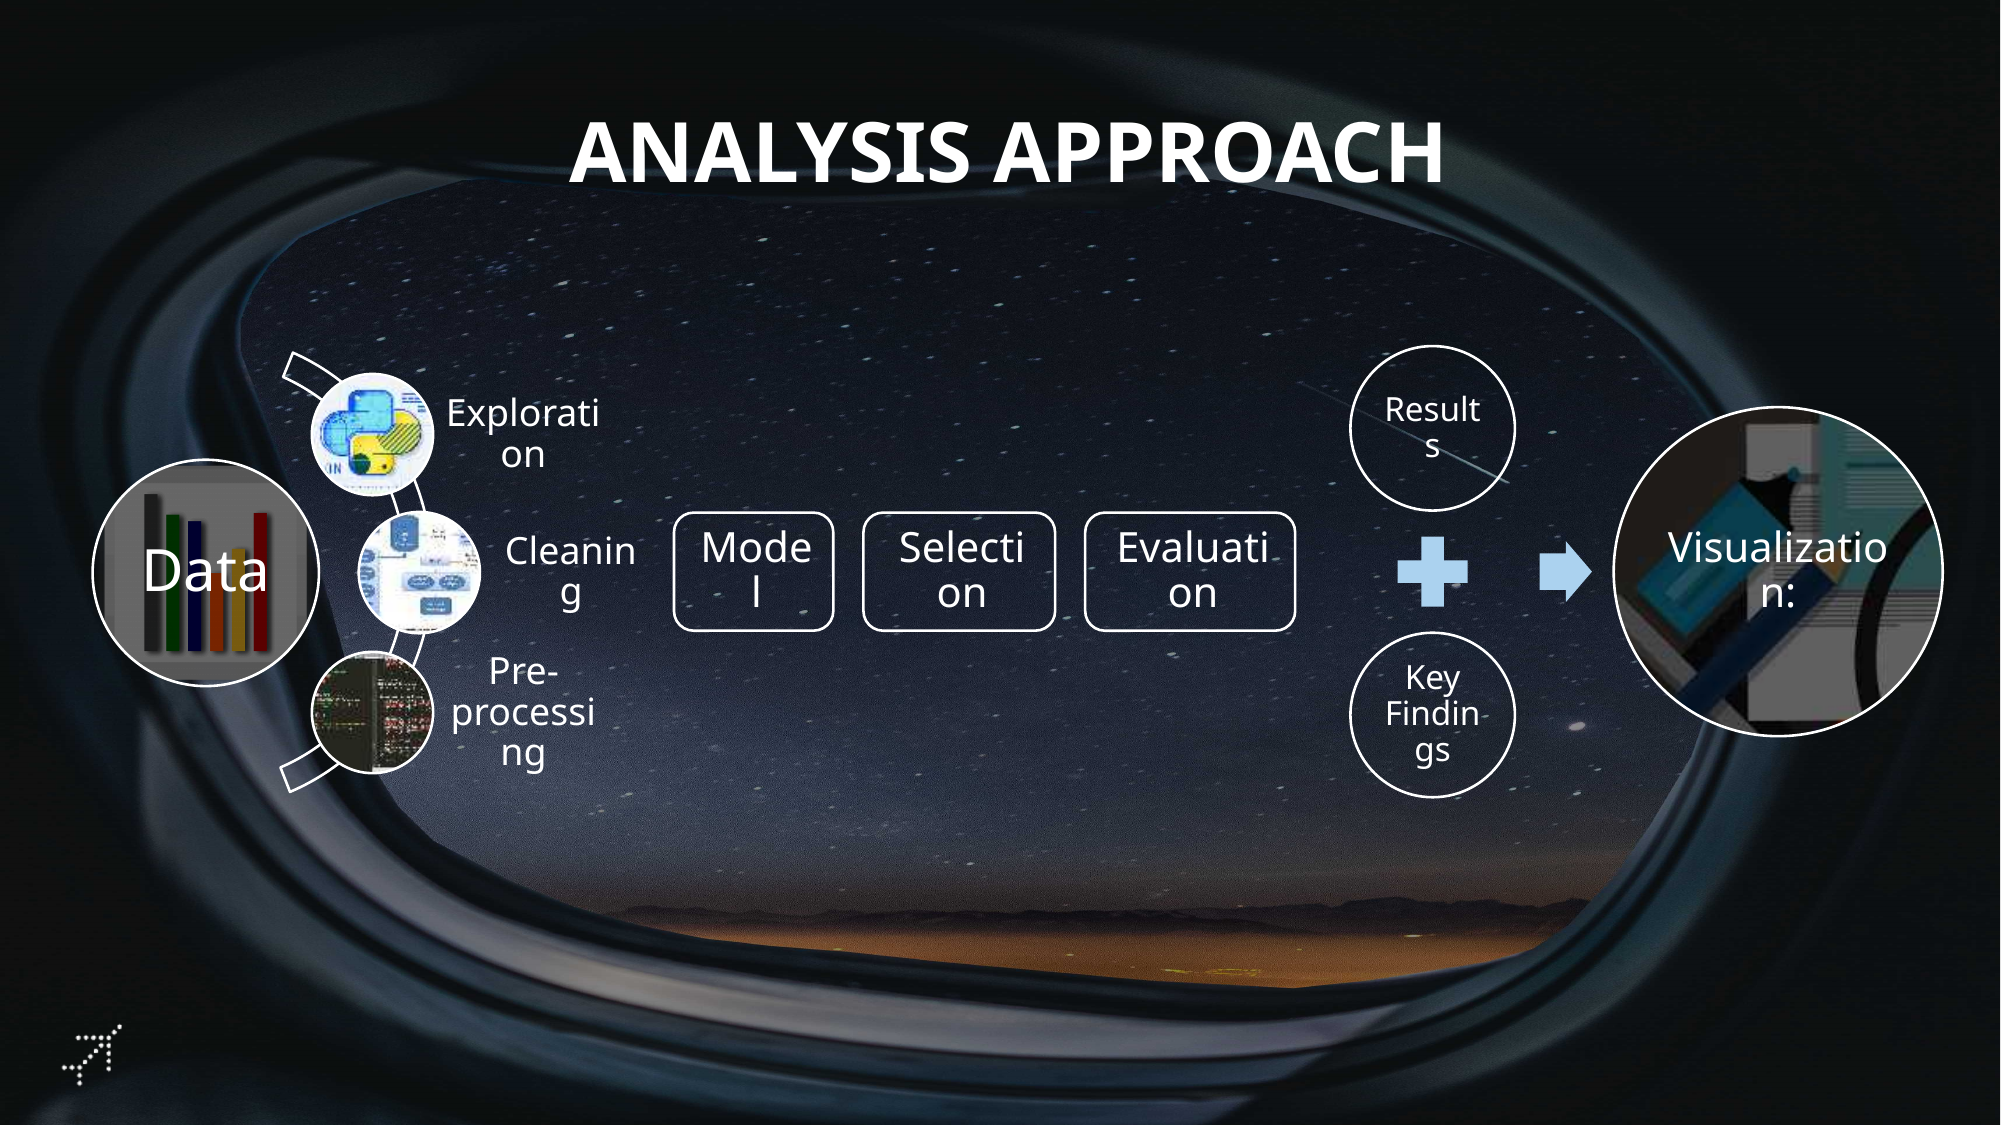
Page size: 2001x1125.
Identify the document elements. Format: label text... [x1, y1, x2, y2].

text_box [0, 286, 653, 857]
picture [0, 0, 2001, 1125]
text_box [673, 423, 1296, 720]
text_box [1349, 222, 1944, 921]
text_box ANALYSIS APPROACH [74, 91, 1944, 207]
